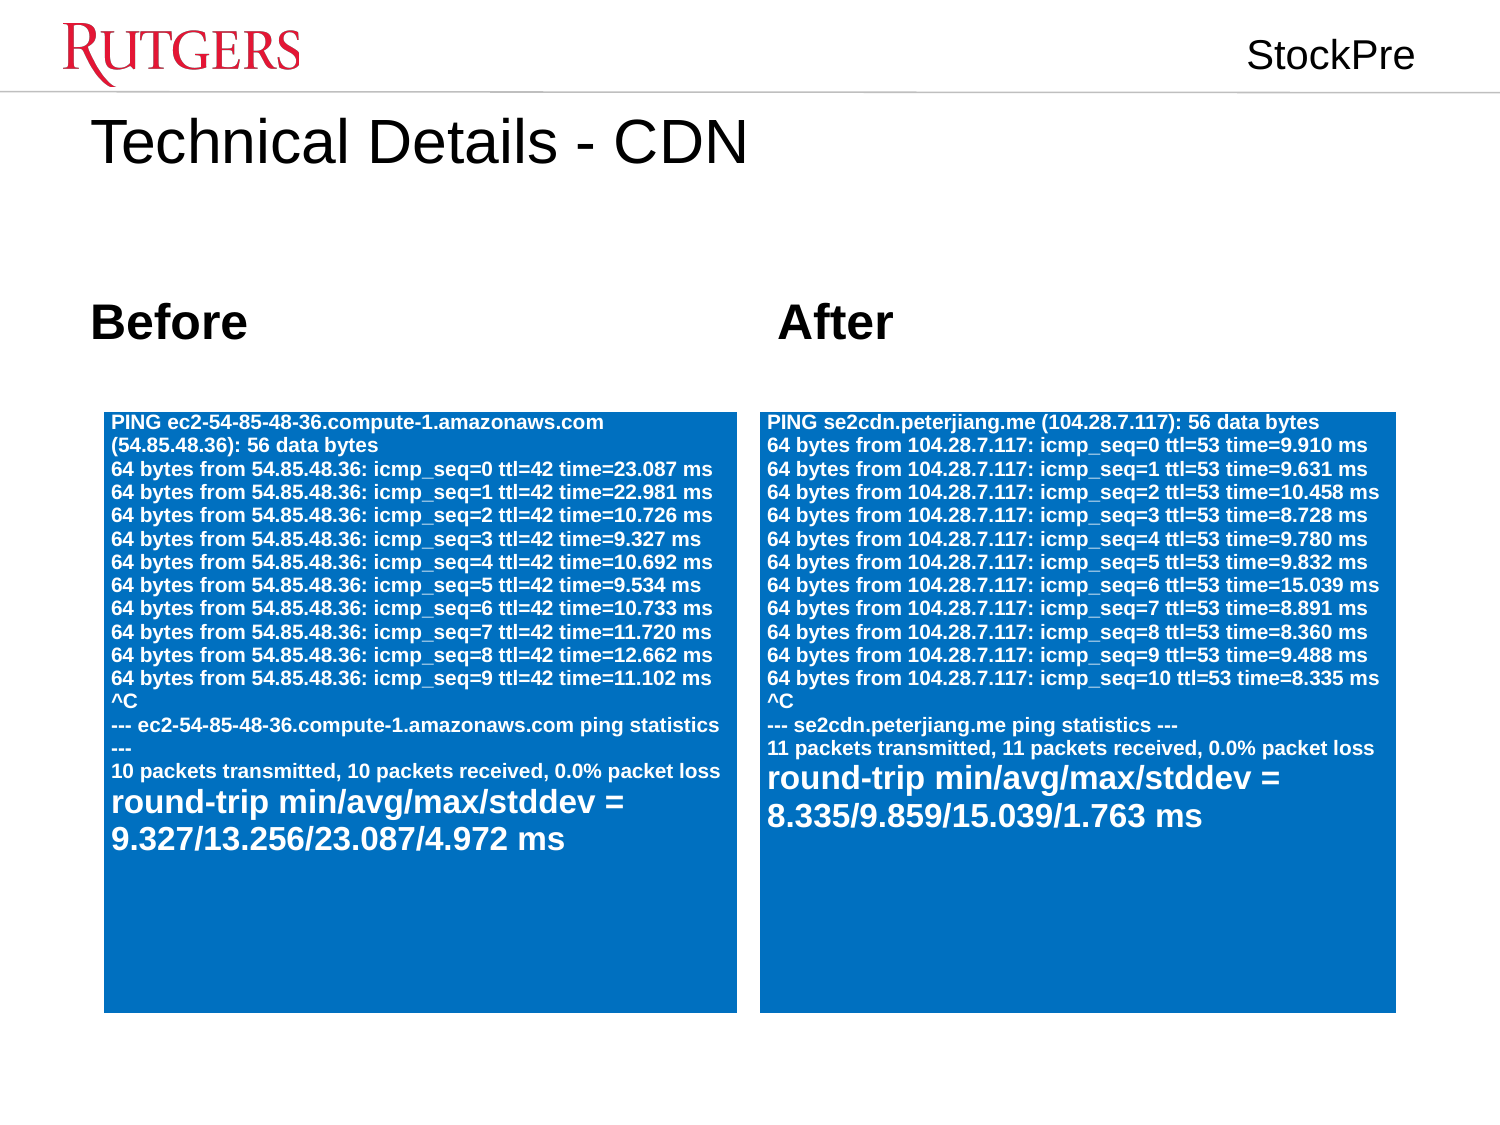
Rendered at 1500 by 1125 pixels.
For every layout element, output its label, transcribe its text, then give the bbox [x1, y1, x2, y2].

picture [63, 23, 299, 87]
table_header PING se2cdn.peterjiang.me (104.28.7.117): 56 data bytes 64 bytes from 104.28.7.117: icmp_seq=0 ttl=53 time=9.910 ms 64 bytes from 104.28.7.117: icmp_seq=1 ttl=53 time=9.631 ms 64 bytes from 104.28.7.117: icmp_seq=2 ttl=53 time=10.458 ms 64 bytes from 104.28.7.117: icmp_seq=3 ttl=53 time=8.728 ms 64 bytes from 104.28.7.117: icmp_seq=4 ttl=53 time=9.780 ms 64 bytes from 104.28.7.117: icmp_seq=5 ttl=53 time=9.832 ms 64 bytes from 104.28.7.117: icmp_seq=6 ttl=53 time=15.039 ms 64 bytes from 104.28.7.117: icmp_seq=7 ttl=53 time=8.891 ms 64 bytes from 104.28.7.117: icmp_seq=8 ttl=53 time=8.360 ms 64 bytes from 104.28.7.117: icmp_seq=9 ttl=53 time=9.488 ms 64 bytes from 104.28.7.117: icmp_seq=10 ttl=53 time=8.335 ms ^C --- se2cdn.peterjiang.me ping statistics --- 11 packets transmitted, 11 packets received, 0.0% packet loss round-trip min/avg/max/stddev = 8.335/9.859/15.039/1.763 ms [760, 412, 1396, 1013]
table_header PING ec2-54-85-48-36.compute-1.amazonaws.com (54.85.48.36): 56 data bytes 64 bytes from 54.85.48.36: icmp_seq=0 ttl=42 time=23.087 ms 64 bytes from 54.85.48.36: icmp_seq=1 ttl=42 time=22.981 ms 64 bytes from 54.85.48.36: icmp_seq=2 ttl=42 time=10.726 ms 64 bytes from 54.85.48.36: icmp_seq=3 ttl=42 time=9.327 ms 64 bytes from 54.85.48.36: icmp_seq=4 ttl=42 time=10.692 ms 64 bytes from 54.85.48.36: icmp_seq=5 ttl=42 time=9.534 ms 64 bytes from 54.85.48.36: icmp_seq=6 ttl=42 time=10.733 ms 64 bytes from 54.85.48.36: icmp_seq=7 ttl=42 time=11.720 ms 64 bytes from 54.85.48.36: icmp_seq=8 ttl=42 time=12.662 ms 64 bytes from 54.85.48.36: icmp_seq=9 ttl=42 time=11.102 ms ^C --- ec2-54-85-48-36.compute-1.amazonaws.com ping statistics --- 10 packets transmitted, 10 packets received, 0.0% packet loss round-trip min/avg/max/stddev = 9.327/13.256/23.087/4.972 ms [104, 412, 737, 1013]
list Before [75, 251, 738, 357]
list After [761, 251, 1425, 357]
title Technical Details - CDN [75, 45, 1425, 233]
